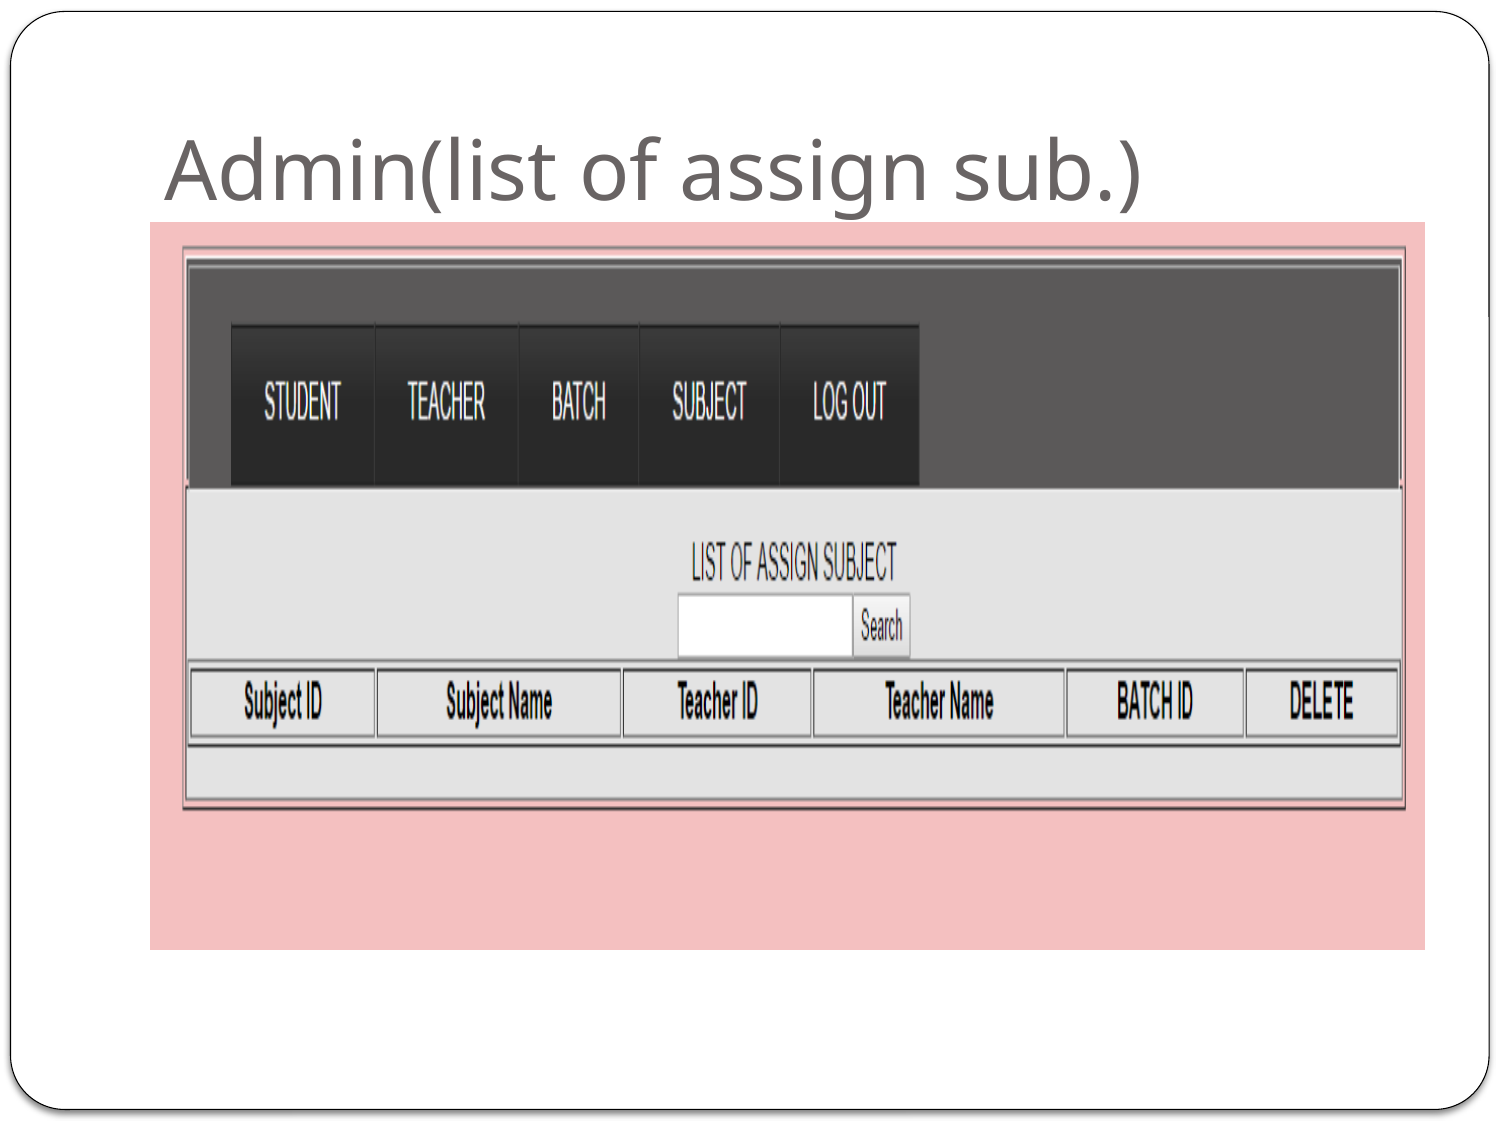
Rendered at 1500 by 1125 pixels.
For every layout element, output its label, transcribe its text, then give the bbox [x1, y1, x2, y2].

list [149, 222, 1426, 950]
title Admin(list of assign sub.) [150, 45, 1425, 221]
